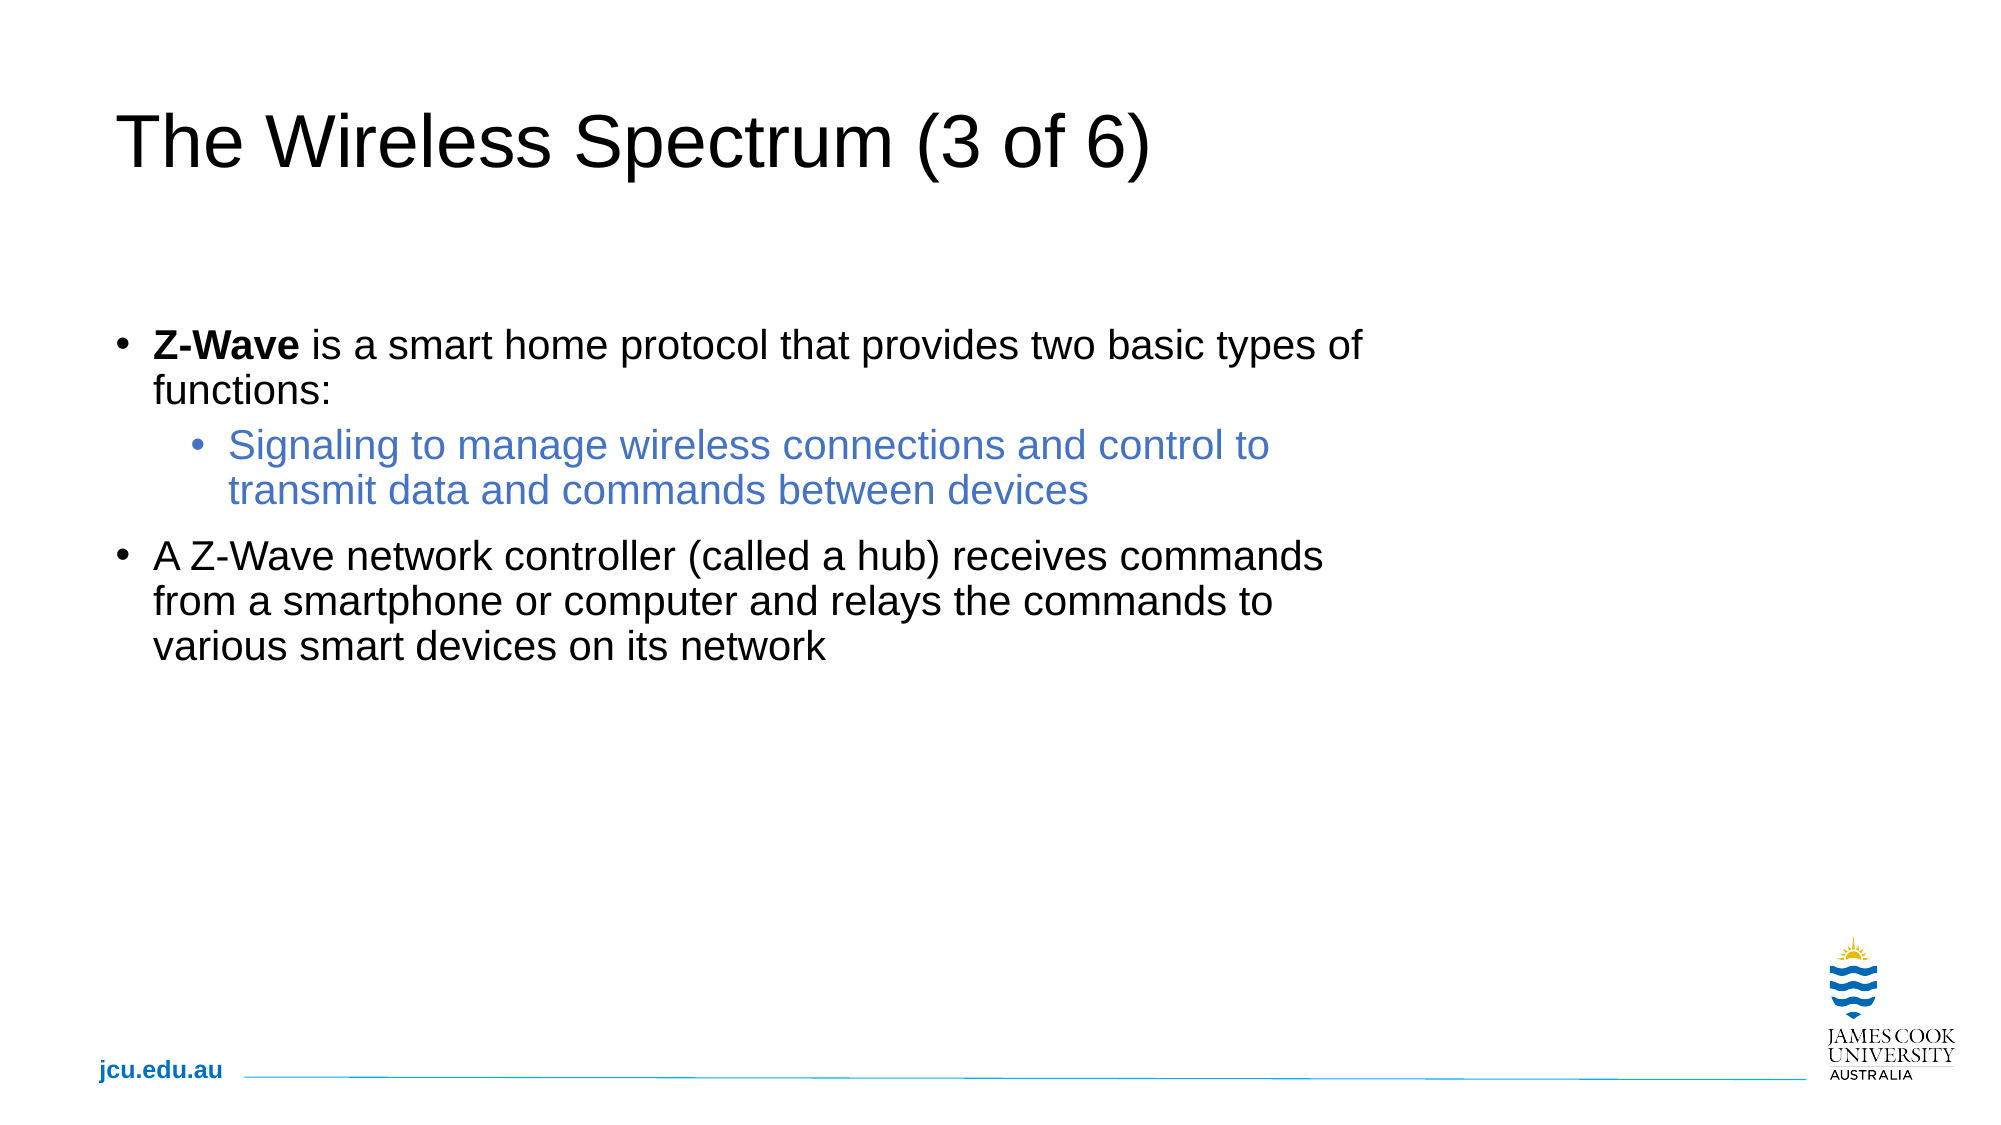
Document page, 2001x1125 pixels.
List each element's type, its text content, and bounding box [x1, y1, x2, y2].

title The Wireless Spectrum (3 of 6) [100, 95, 1863, 278]
picture [1827, 934, 1956, 1080]
list Z-Wave is a smart home protocol that provides two basic types of functions: Signaling to manage wireless connections and control to transmit data and commands between devices A Z-Wave network controller (called a hub) receives commands from a smartphone or computer and relays the commands to various smart devices on its network [100, 315, 1398, 1014]
